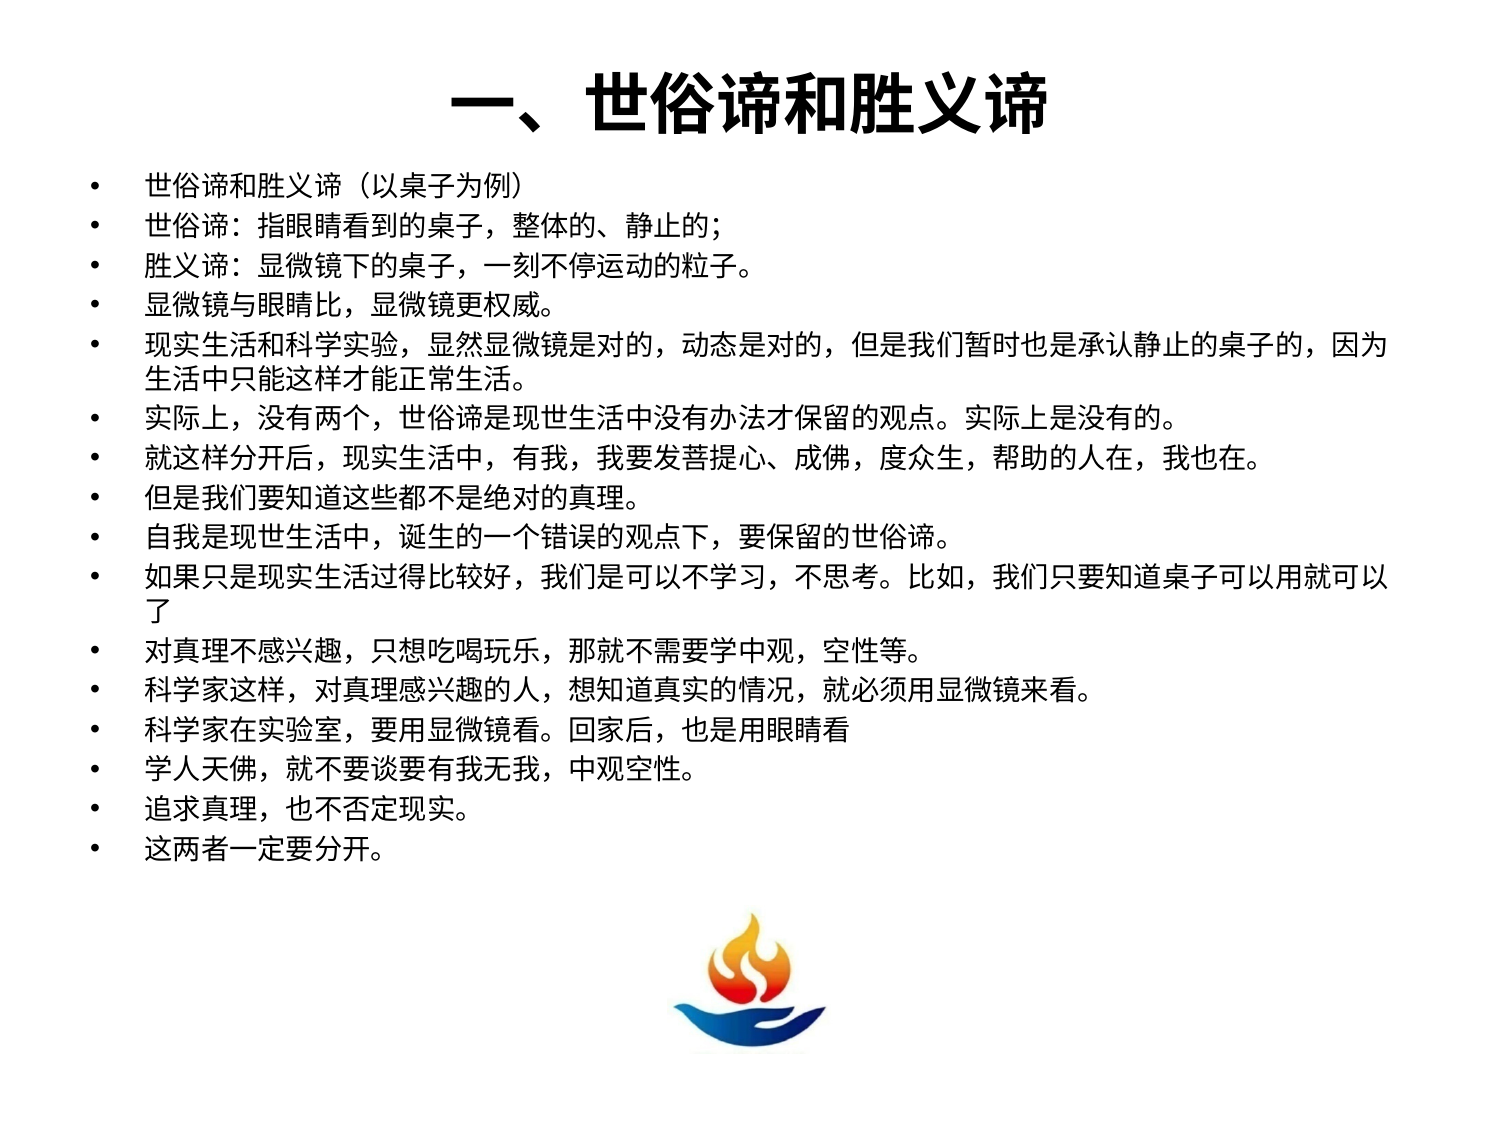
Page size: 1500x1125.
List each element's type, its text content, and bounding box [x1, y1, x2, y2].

title 一、世俗谛和胜义谛 [75, 54, 1425, 149]
picture [666, 904, 833, 1054]
list 世俗谛和胜义谛（以桌子为例） 世俗谛：指眼睛看到的桌子，整体的、静止的； 胜义谛：显微镜下的桌子，一刻不停运动的粒子。 显微镜与眼睛比，显微镜更权威。 现实生活和科学实验，显然显微镜是对的，动态是对的，但是我们暂时也是承认静止的桌子的，因为生活中只能这样才能正常生活。 实际上，没有两个，世俗谛是现世生活中没有办法才保留的观点。实际上是没有的。 就这样分开后，现实生活中，有我，我要发菩提心、成佛，度众生，帮助的人在，我也在。 但是我们要知道这些都不是绝对的真理。 自我是现世生活中，诞生的一个错误的观点下，要保留的世俗谛。 如果只是现实生活过得比较好，我们是可以不学习，不思考。比如，我们只要知道桌子可以用就可以了 对真理不感兴趣，只想吃喝玩乐，那就不需要学中观，空性等。 科学家这样，对真理感兴趣的人，想知道真实的情况，就必须用显微镜来看。 科学家在实验室，要用显微镜看。回家后，也是用眼睛看 学人天佛，就不要谈要有我无我，中观空性。 追求真理，也不否定现实。 这两者一定要分开。 [75, 160, 1425, 882]
